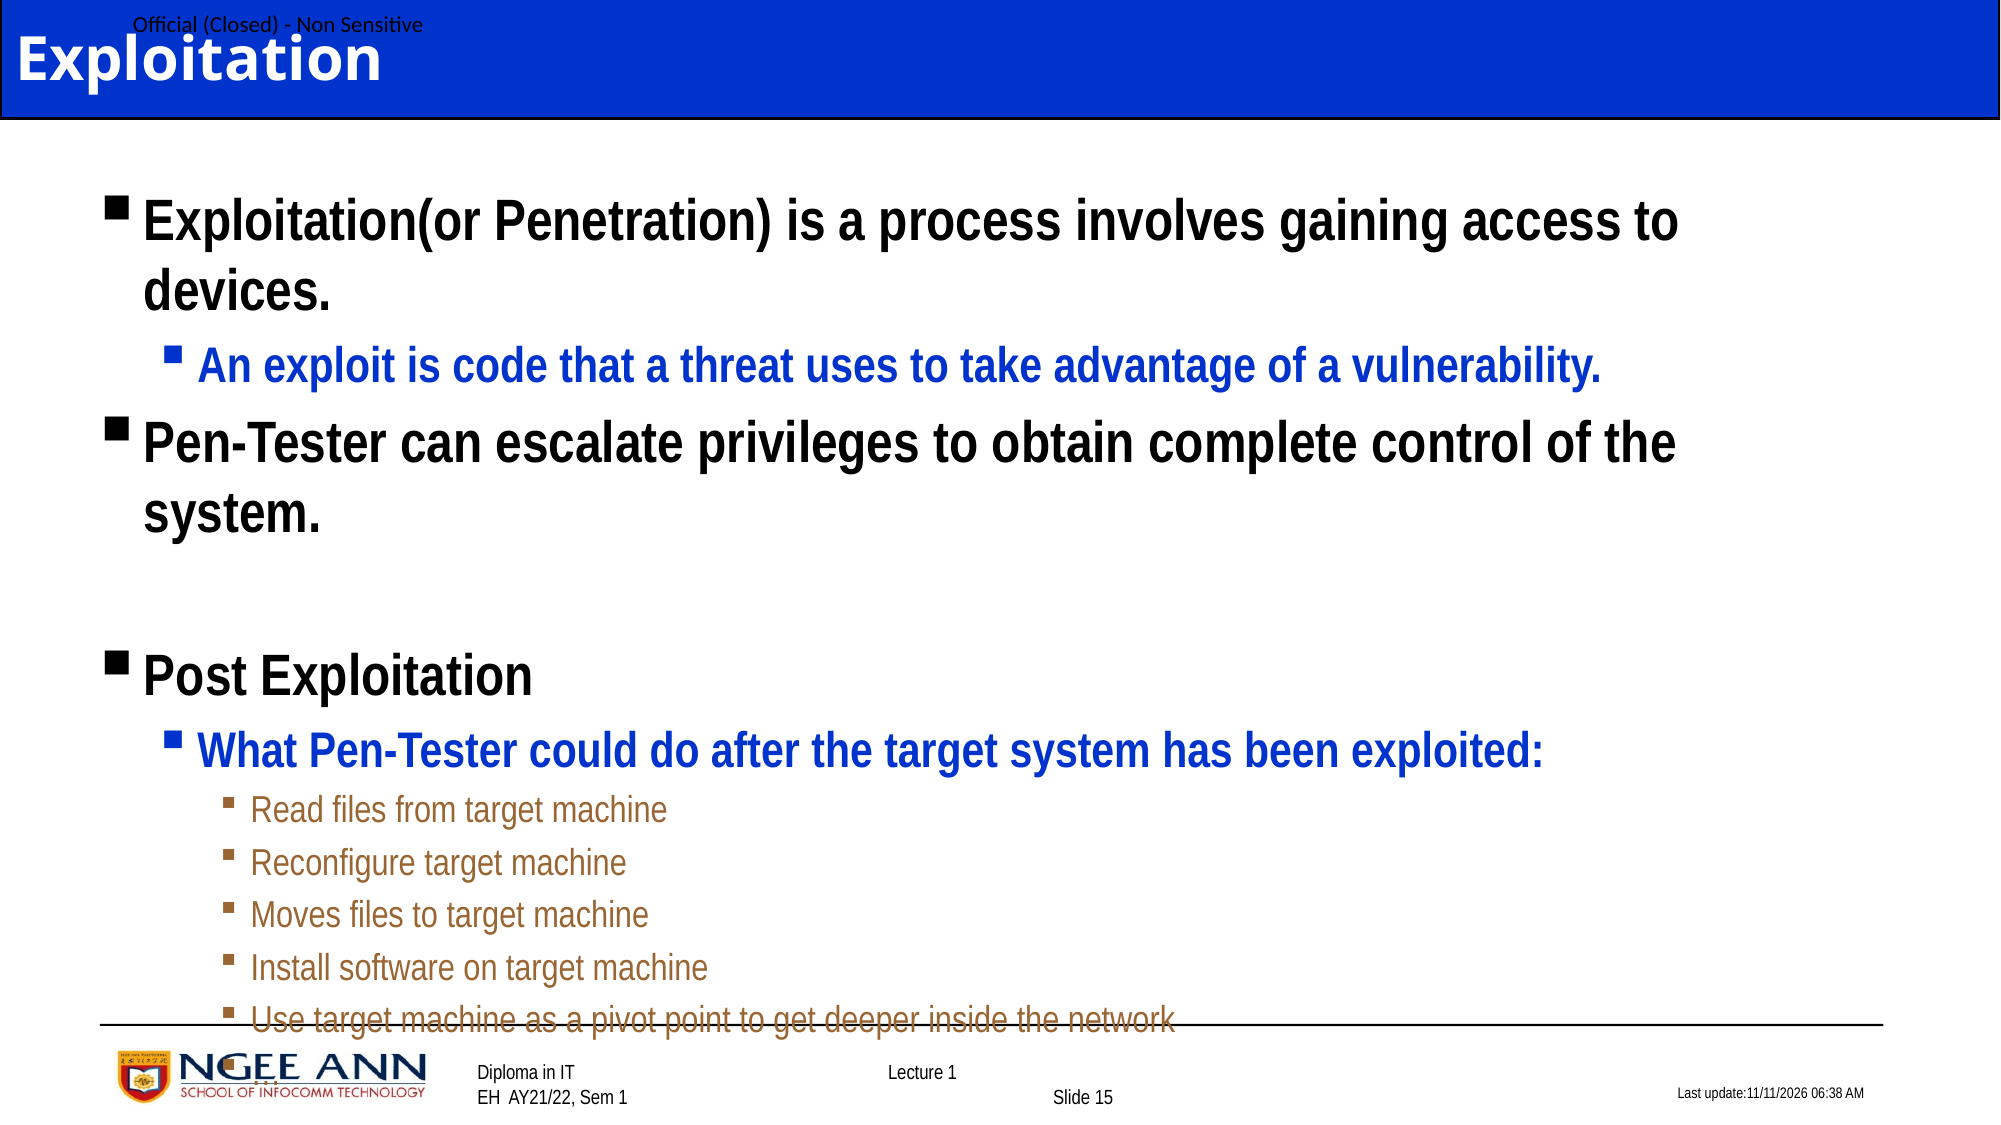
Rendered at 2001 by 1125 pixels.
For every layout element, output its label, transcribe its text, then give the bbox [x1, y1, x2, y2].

list Exploitation(or Penetration) is a process involves gaining access to devices. An exploit is code that a threat uses to take advantage of a vulnerability. Pen-Tester can escalate privileges to obtain complete control of the system. Post Exploitation What Pen-Tester could do after the target system has been exploited: Read files from target machine Reconfigure target machine Moves files to target machine Install software on target machine Use target machine as a pivot point to get deeper inside the network … [83, 174, 1867, 1025]
picture [83, 1028, 459, 1125]
title Exploitation [0, 0, 1969, 115]
